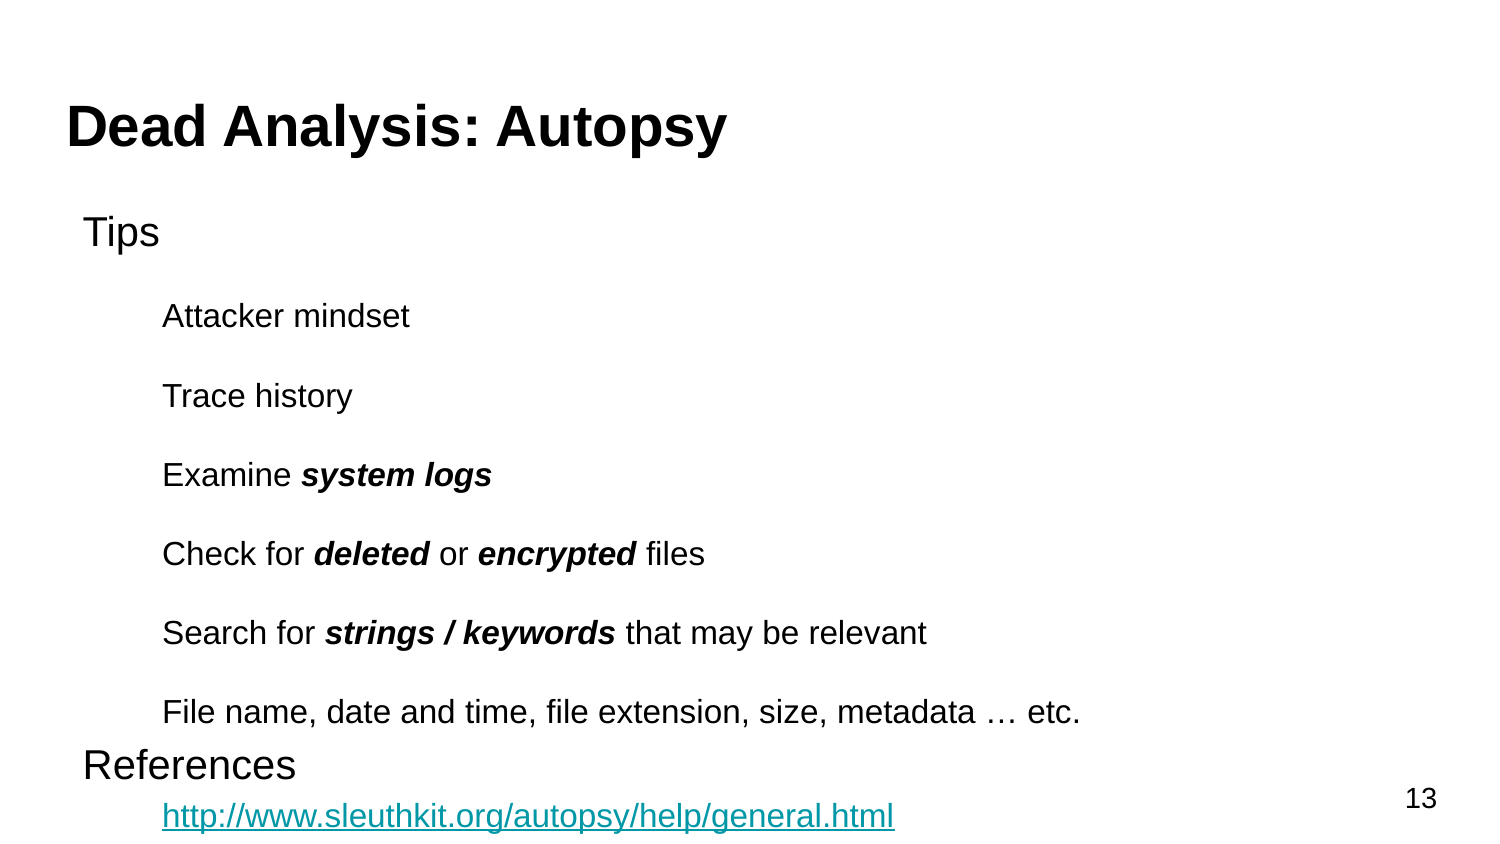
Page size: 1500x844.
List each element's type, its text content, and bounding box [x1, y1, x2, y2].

list Tips Attacker mindset Trace history Examine system logs Check for deleted or encrypted files Search for strings / keywords that may be relevant File name, date and time, file extension, size, metadata … etc. References http://www.sleuthkit.org/autopsy/help/general.html http://www.sleuthkit.org/autopsy/v2/ File recovery http://sleuthkit.org/autopsy/docs/user-docs/3.1/photorec_carver_page.html [51, 182, 1449, 797]
slide_number ‹#› [1389, 764, 1480, 830]
title Dead Analysis: Autopsy [51, 72, 1449, 167]
